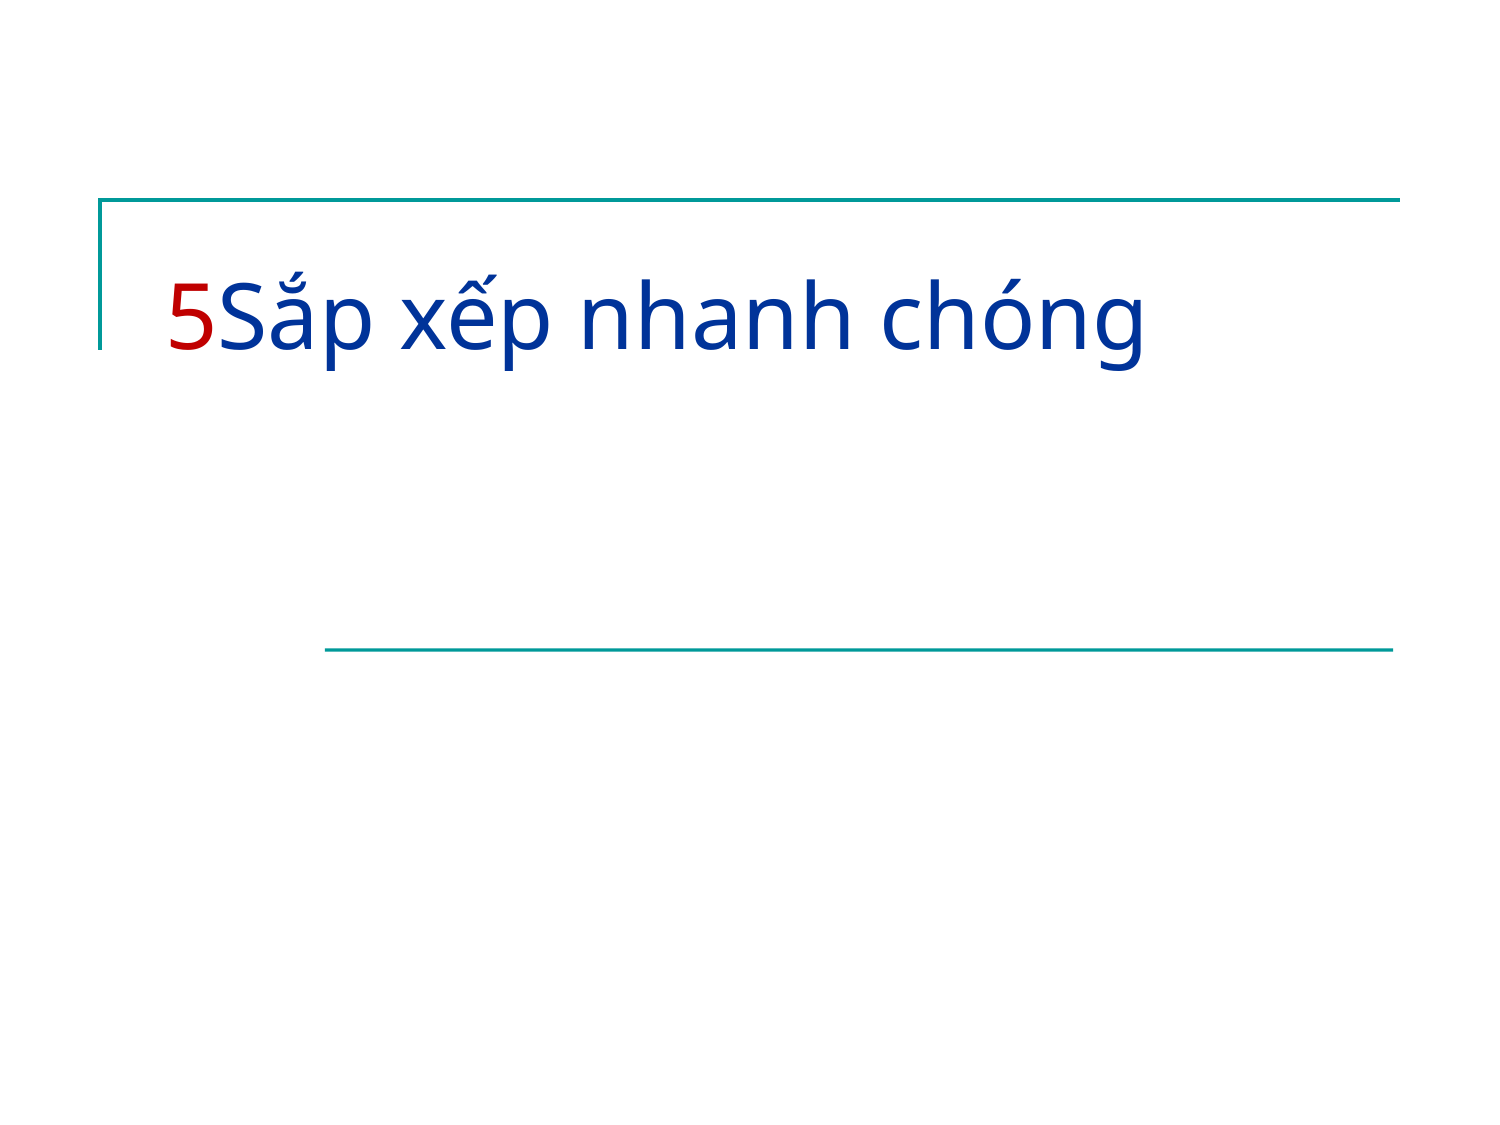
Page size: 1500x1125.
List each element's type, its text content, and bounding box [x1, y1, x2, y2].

title 5Sắp xếp nhanh chóng [149, 249, 1438, 538]
